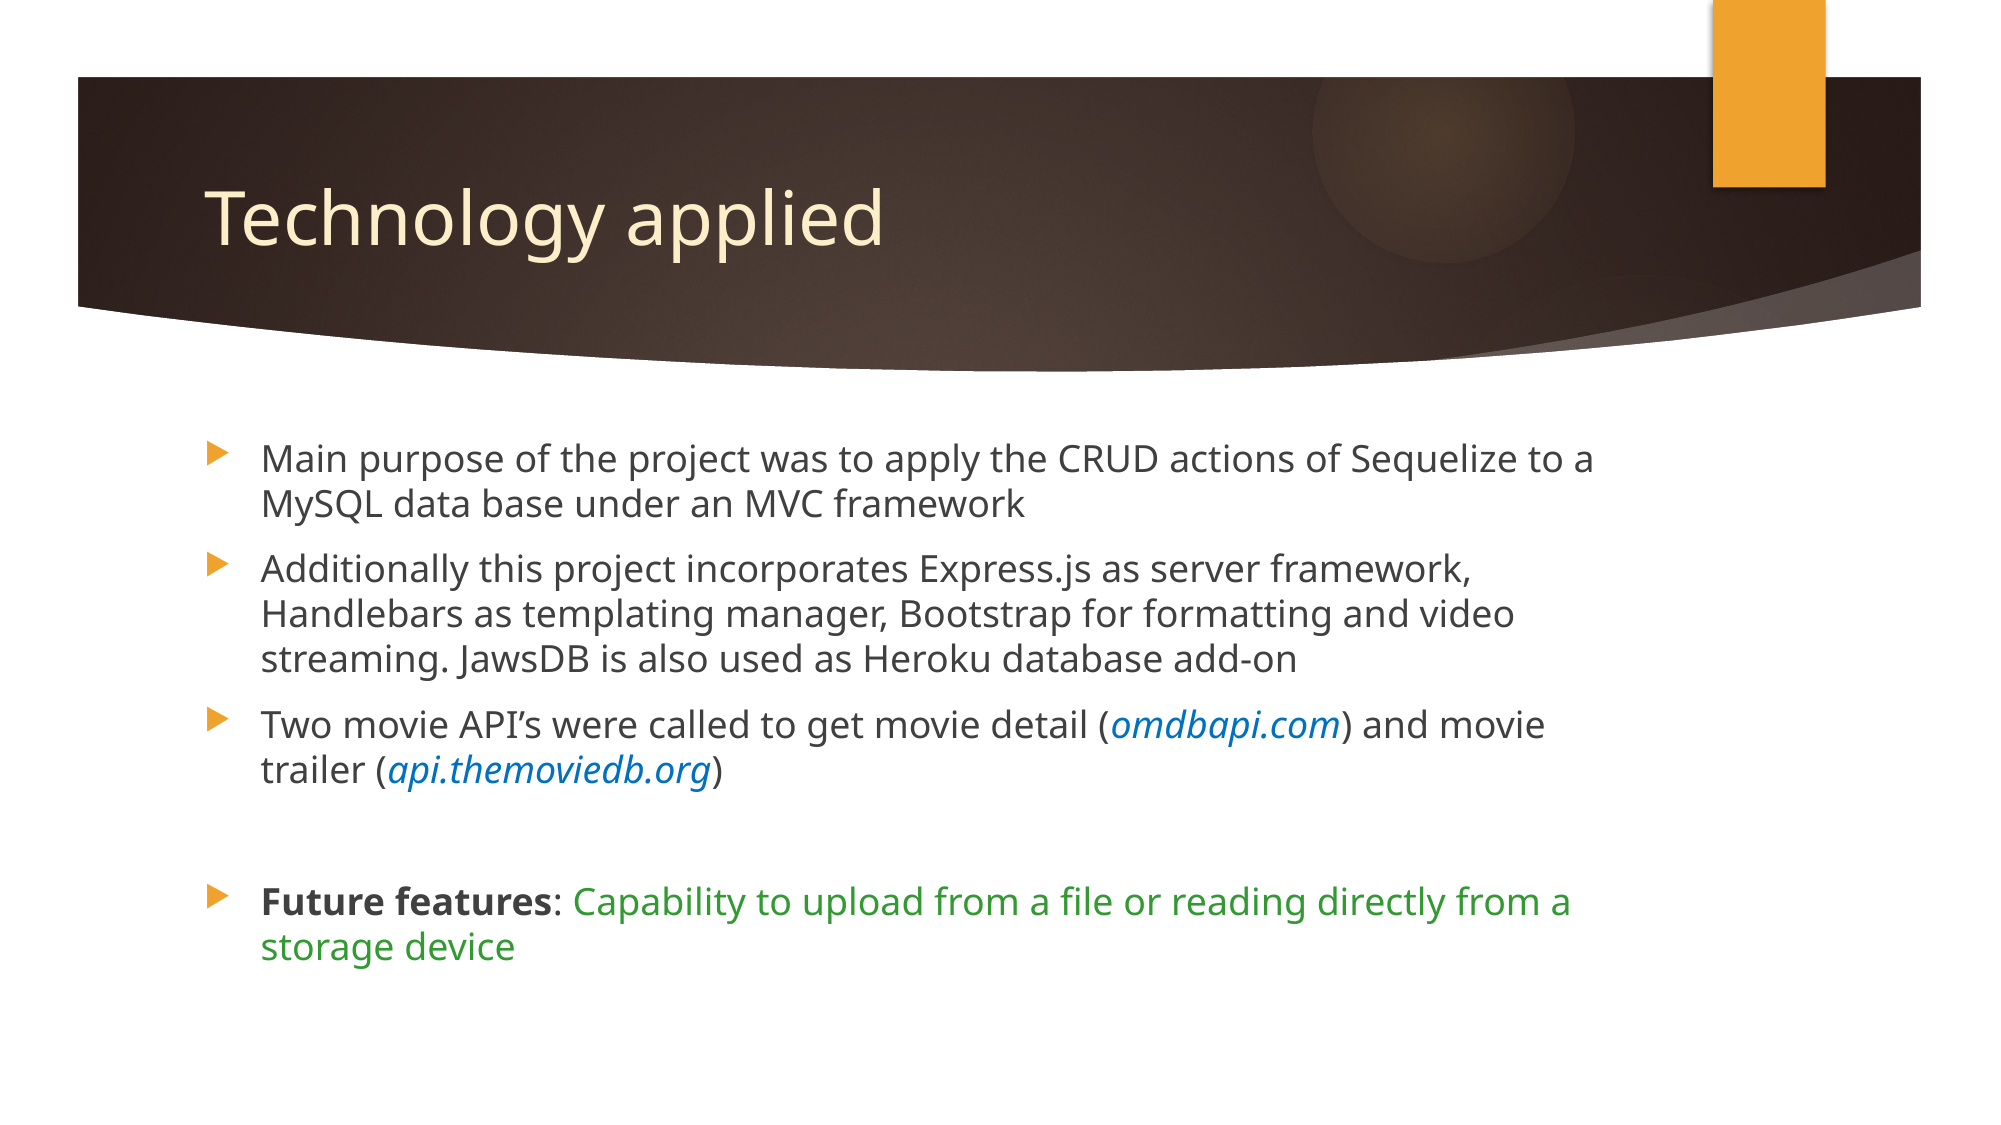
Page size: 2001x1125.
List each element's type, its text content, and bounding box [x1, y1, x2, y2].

title Technology applied [189, 155, 1627, 275]
list Main purpose of the project was to apply the CRUD actions of Sequelize to a MySQL data base under an MVC framework Additionally this project incorporates Express.js as server framework, Handlebars as templating manager, Bootstrap for formatting and video streaming. JawsDB is also used as Heroku database add-on Two movie API’s were called to get movie detail (omdbapi.com) and movie trailer (api.themoviedb.org) Future features: Capability to upload from a file or reading directly from a storage device [189, 427, 1627, 988]
